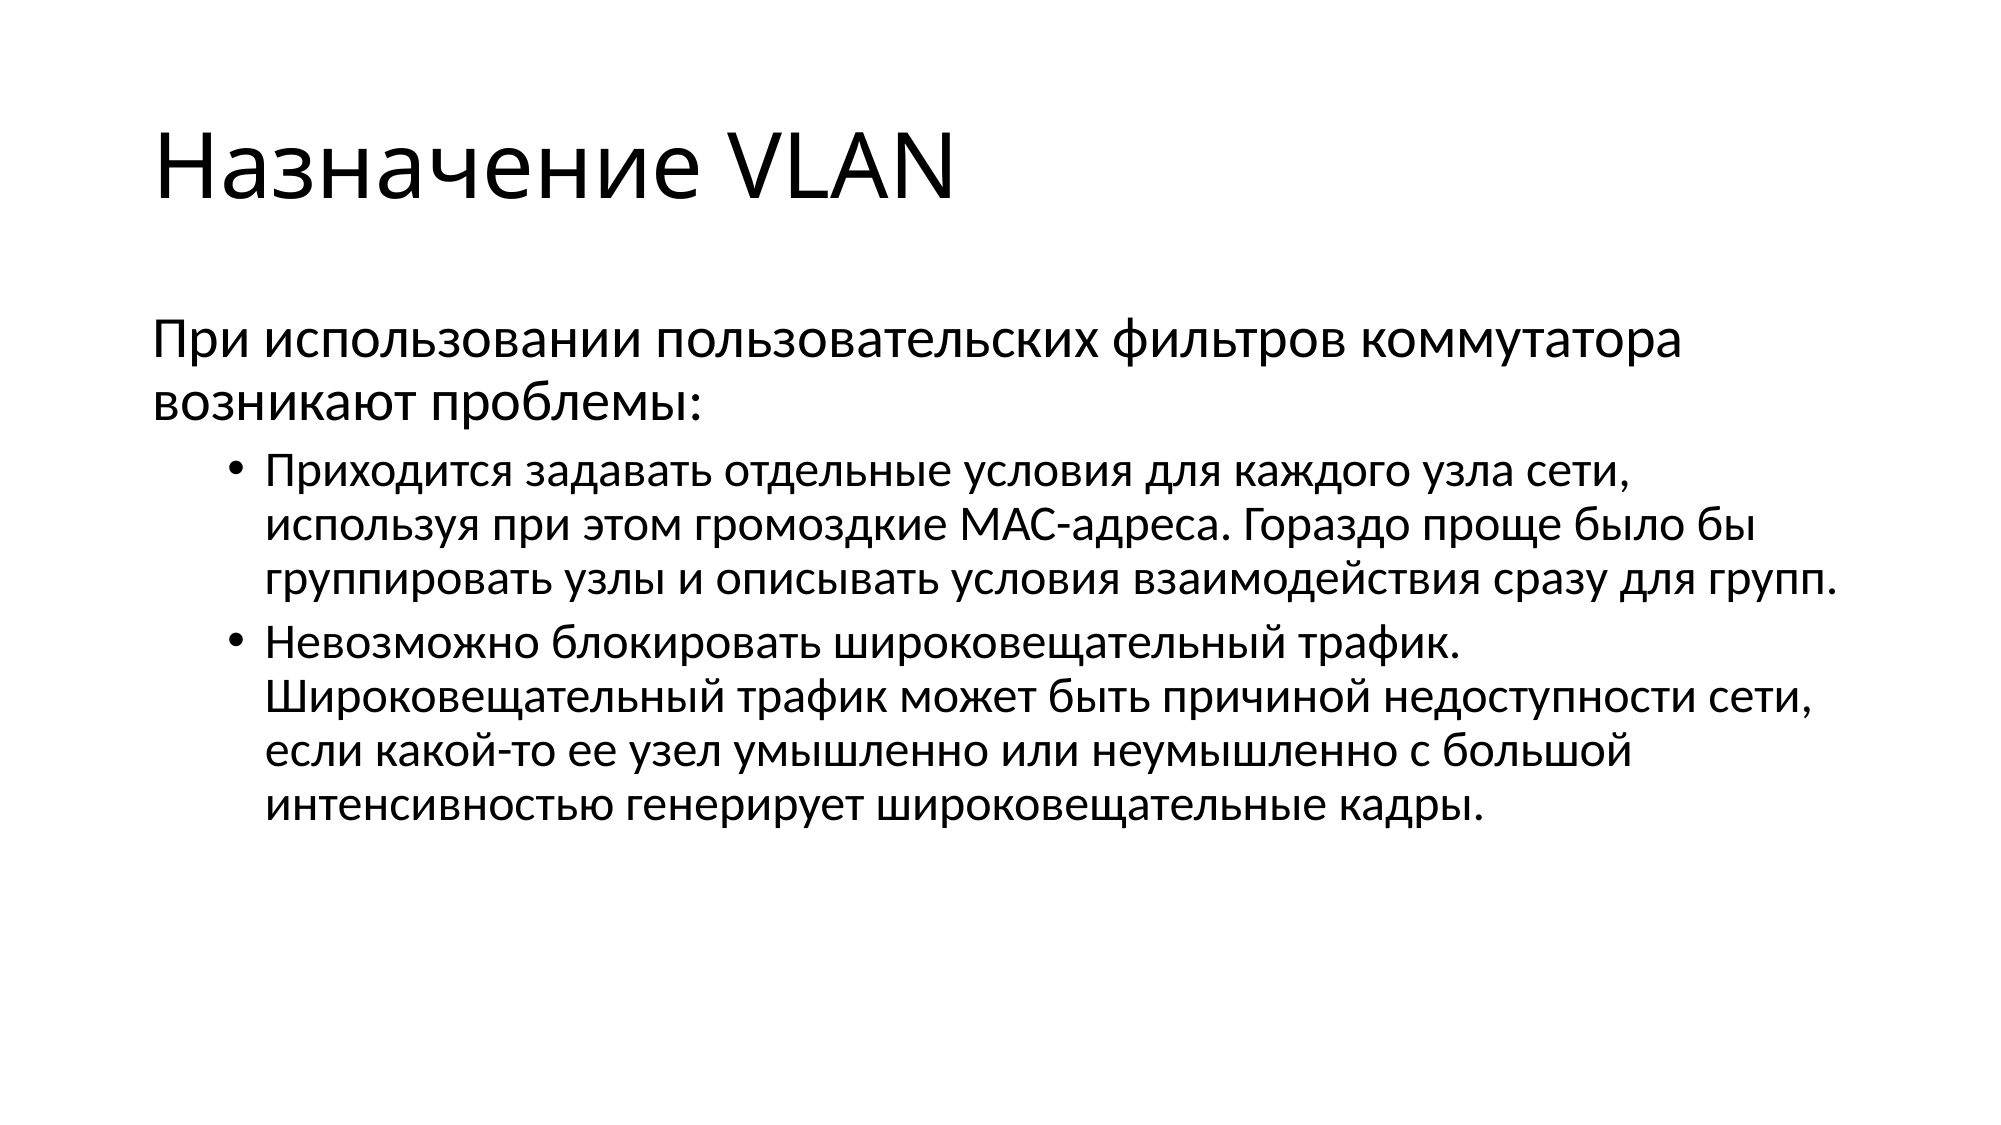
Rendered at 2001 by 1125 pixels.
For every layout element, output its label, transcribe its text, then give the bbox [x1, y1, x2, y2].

list При использовании пользовательских фильтров коммутатора возникают проблемы: Приходится задавать отдельные условия для каждого узла сети, используя при этом громоздкие МАС-адреса. Гораздо проще было бы группировать узлы и описывать условия взаимодействия сразу для групп. Невозможно блокировать широковещательный трафик. Широковещательный трафик может быть причиной недоступности сети, если какой-то ее узел умышленно или неумышленно с большой интенсивностью генерирует широковещательные кадры. [137, 299, 1863, 1014]
title Назначение VLAN [137, 59, 1863, 278]
